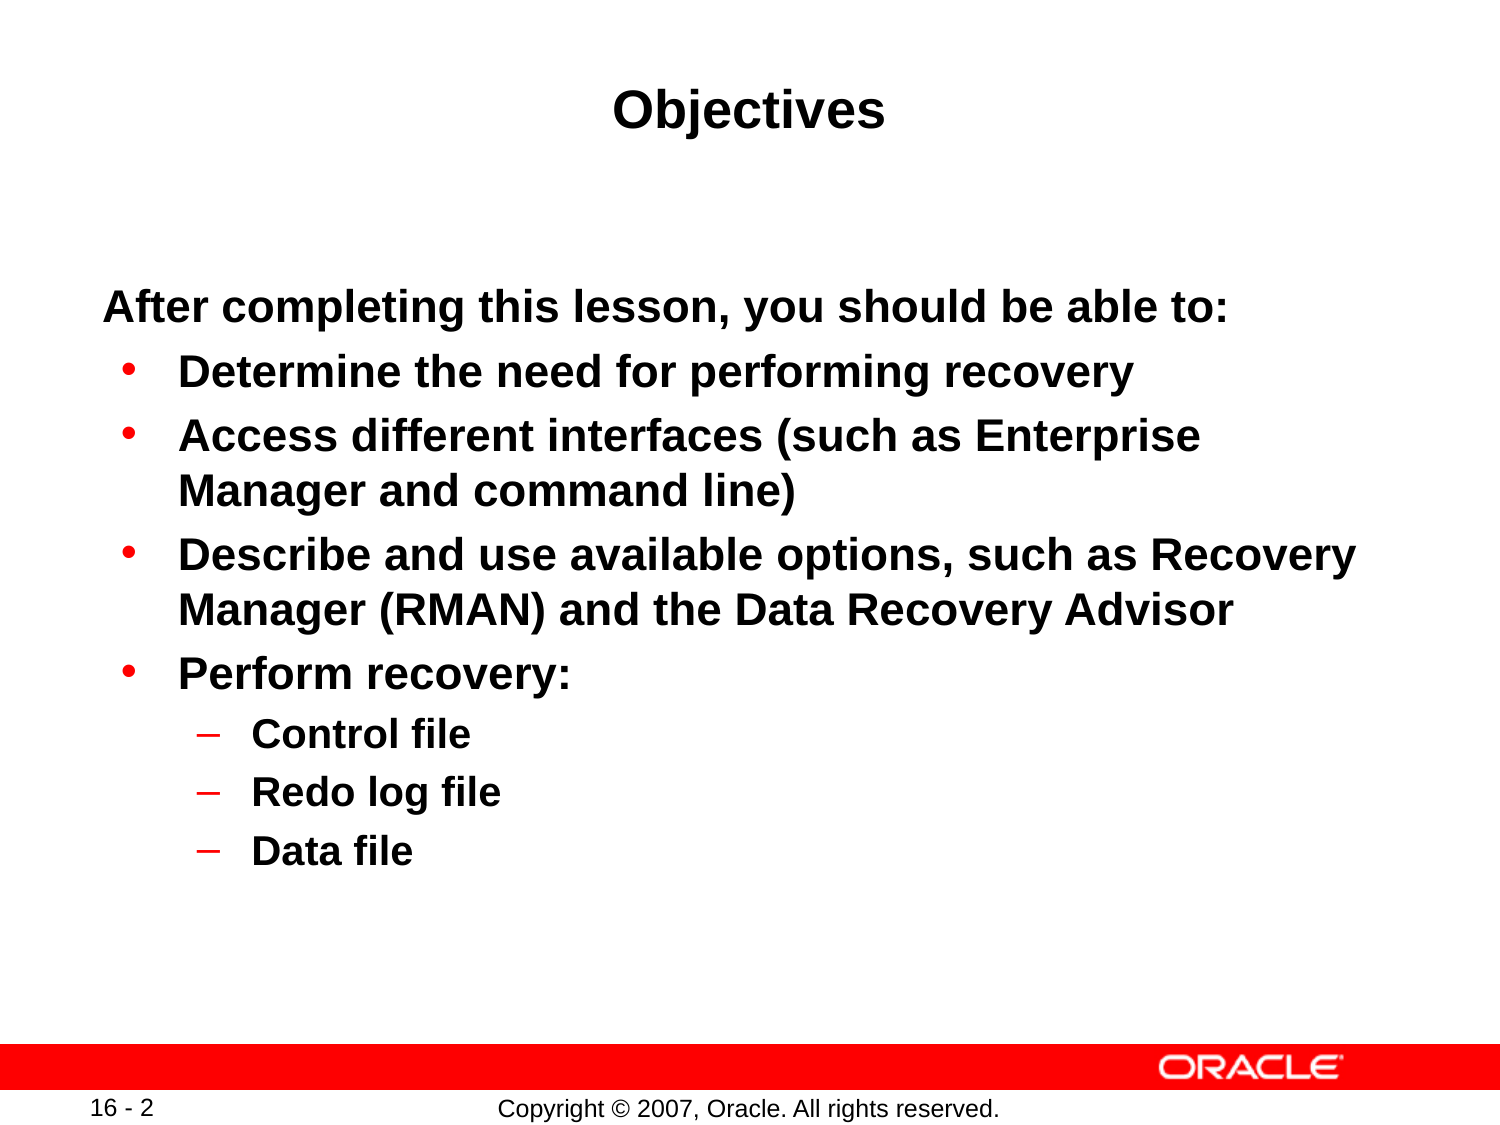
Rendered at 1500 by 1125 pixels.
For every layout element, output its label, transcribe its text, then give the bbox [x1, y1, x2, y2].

picture [0, 1044, 1500, 1090]
title Objectives [99, 71, 1400, 217]
list After completing this lesson, you should be able to: Determine the need for performing recovery Access different interfaces (such as Enterprise Manager and command line) Describe and use available options, such as Recovery Manager (RMAN) and the Data Recovery Advisor Perform recovery: Control file Redo log file Data file [99, 274, 1400, 888]
